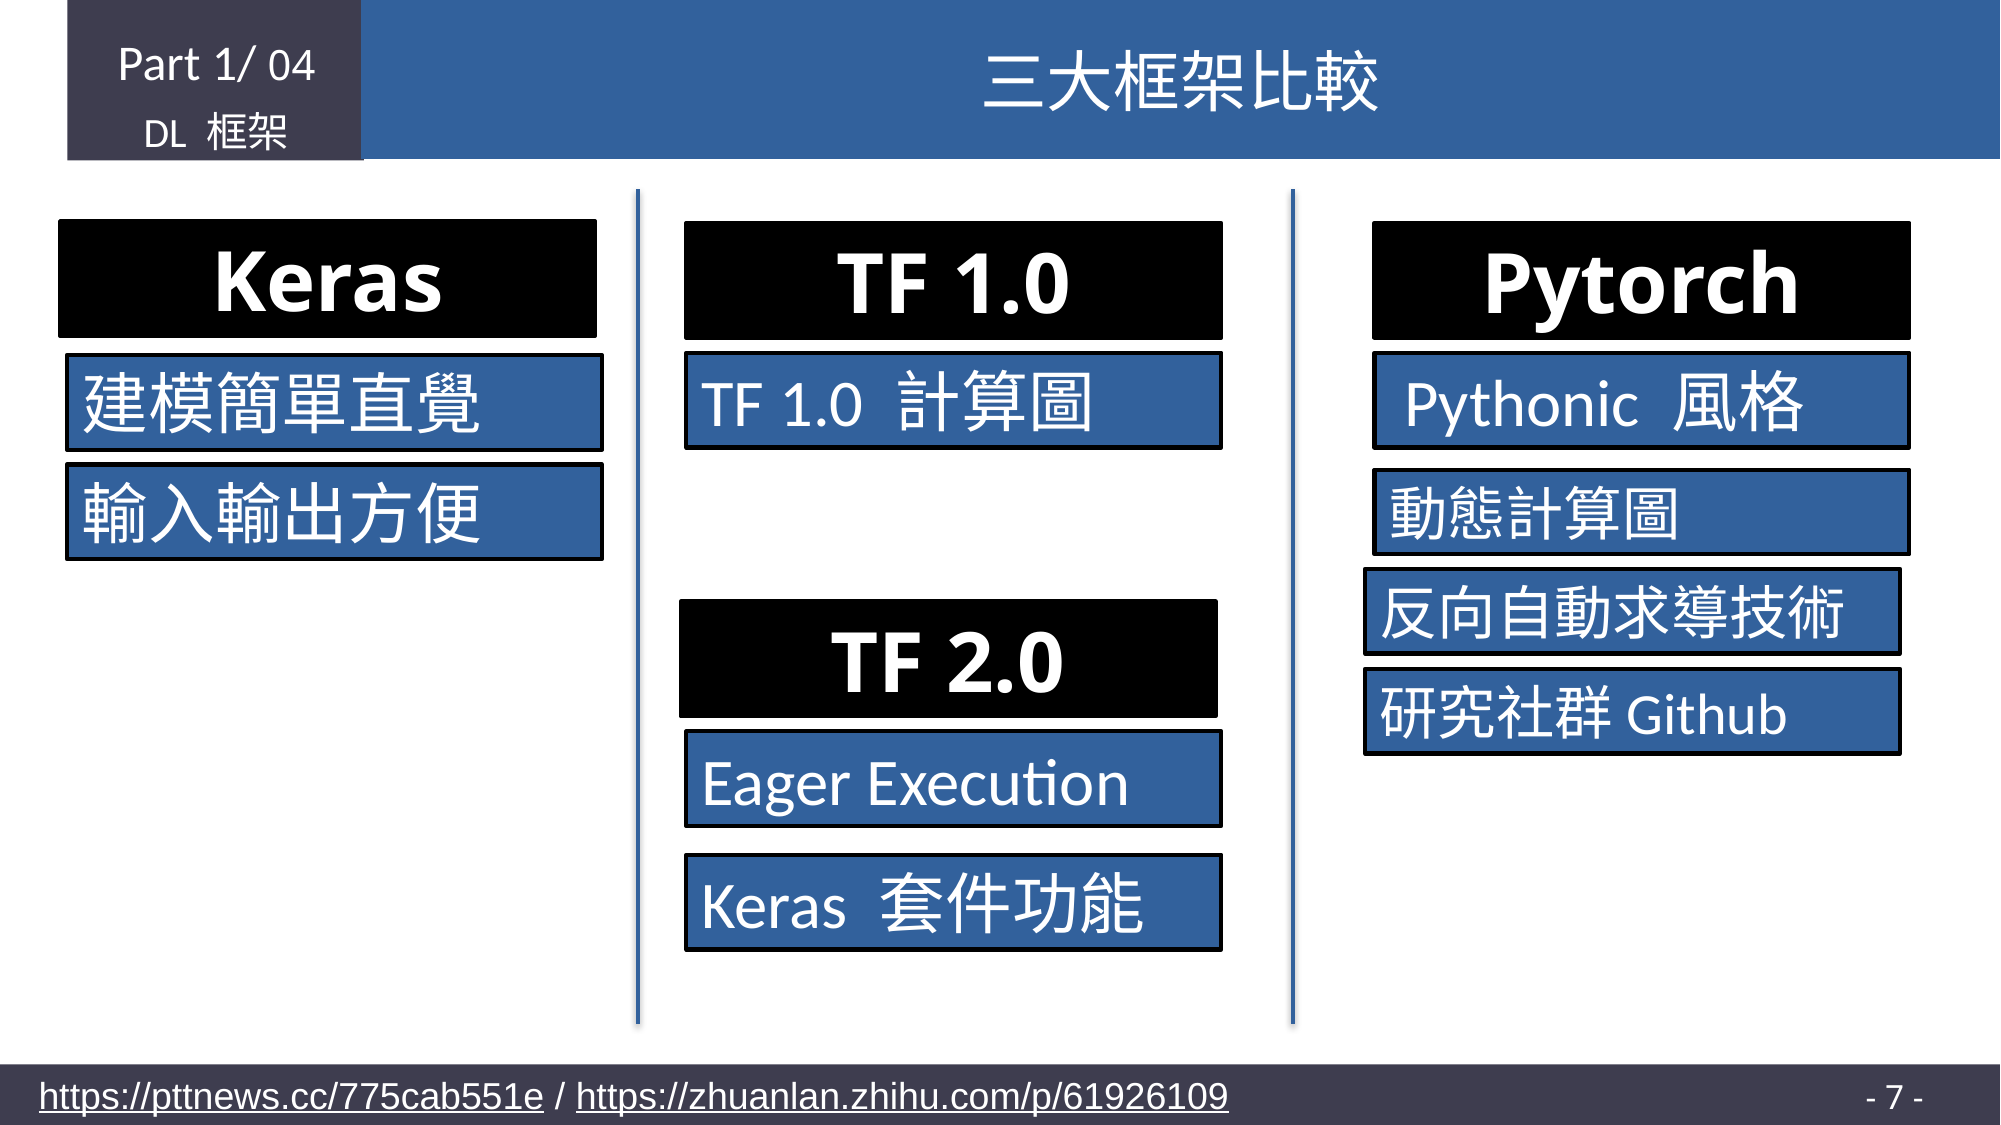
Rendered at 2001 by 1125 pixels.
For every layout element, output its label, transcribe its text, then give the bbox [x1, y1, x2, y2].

text_box 研究社群Github [1363, 667, 1902, 756]
text_box TF 1.0 計算圖 [684, 351, 1223, 450]
text_box Keras [58, 219, 597, 338]
text_box Part 1/ 04 DL 框架 [86, 5, 347, 163]
text_box 動態計算圖 [1372, 468, 1911, 556]
text_box Pythonic 風格 [1372, 351, 1911, 450]
text_box Eager Execution [684, 729, 1223, 828]
text_box https://pttnews.cc/775cab551e / https://zhuanlan.zhihu.com/p/61926109 [23, 1064, 1244, 1125]
text_box 反向自動求導技術 [1363, 567, 1902, 656]
text_box 建模簡單直覺 [65, 353, 604, 452]
text_box 三大框架比較 [361, 0, 2000, 159]
text_box Pytorch [1372, 221, 1911, 340]
text_box 輸入輸出方便 [65, 462, 604, 561]
text_box TF 1.0 [684, 221, 1223, 340]
text_box TF 2.0 [679, 599, 1218, 718]
text_box Keras 套件功能 [684, 853, 1223, 952]
